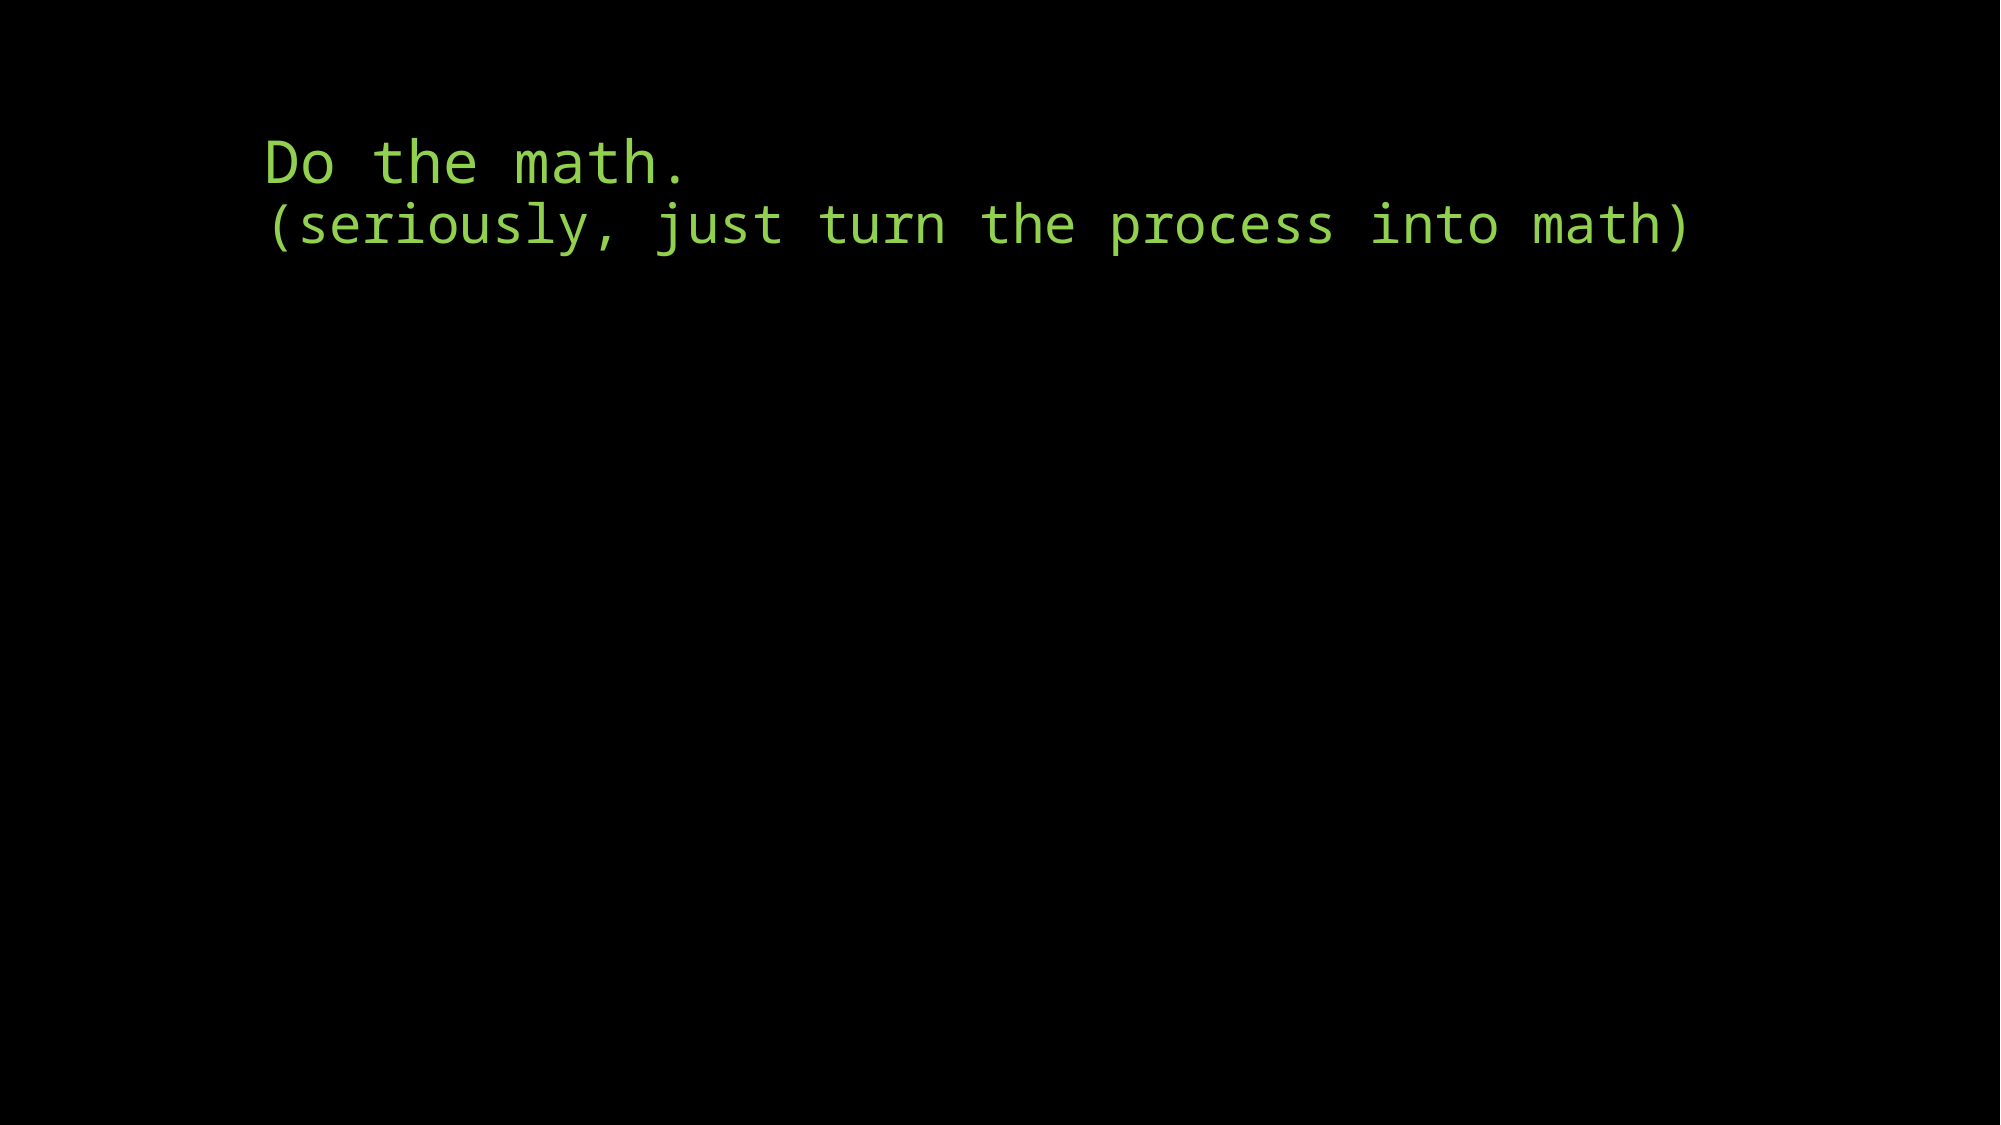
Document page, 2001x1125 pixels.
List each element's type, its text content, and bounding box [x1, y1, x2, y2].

title Do the math. (seriously, just turn the process into math) [249, 75, 1750, 263]
